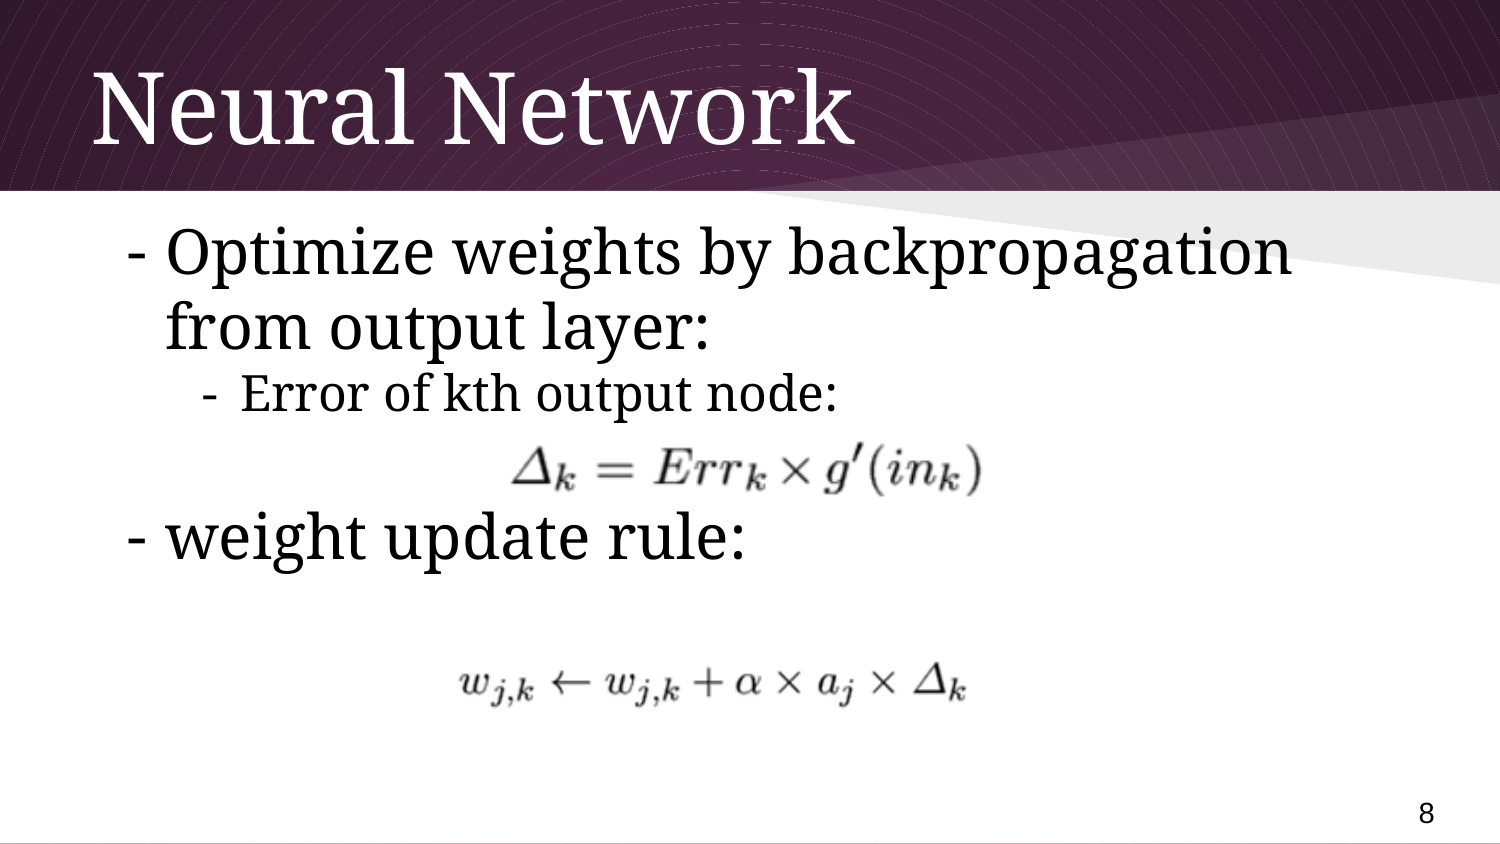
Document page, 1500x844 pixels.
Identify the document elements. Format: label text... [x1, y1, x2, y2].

picture [500, 436, 985, 502]
picture [431, 628, 1000, 730]
slide_number ‹#› [1403, 779, 1494, 844]
title Neural Network [75, 33, 1425, 175]
list Optimize weights by backpropagation from output layer: Error of kth output node: weight update rule: [75, 196, 1425, 808]
